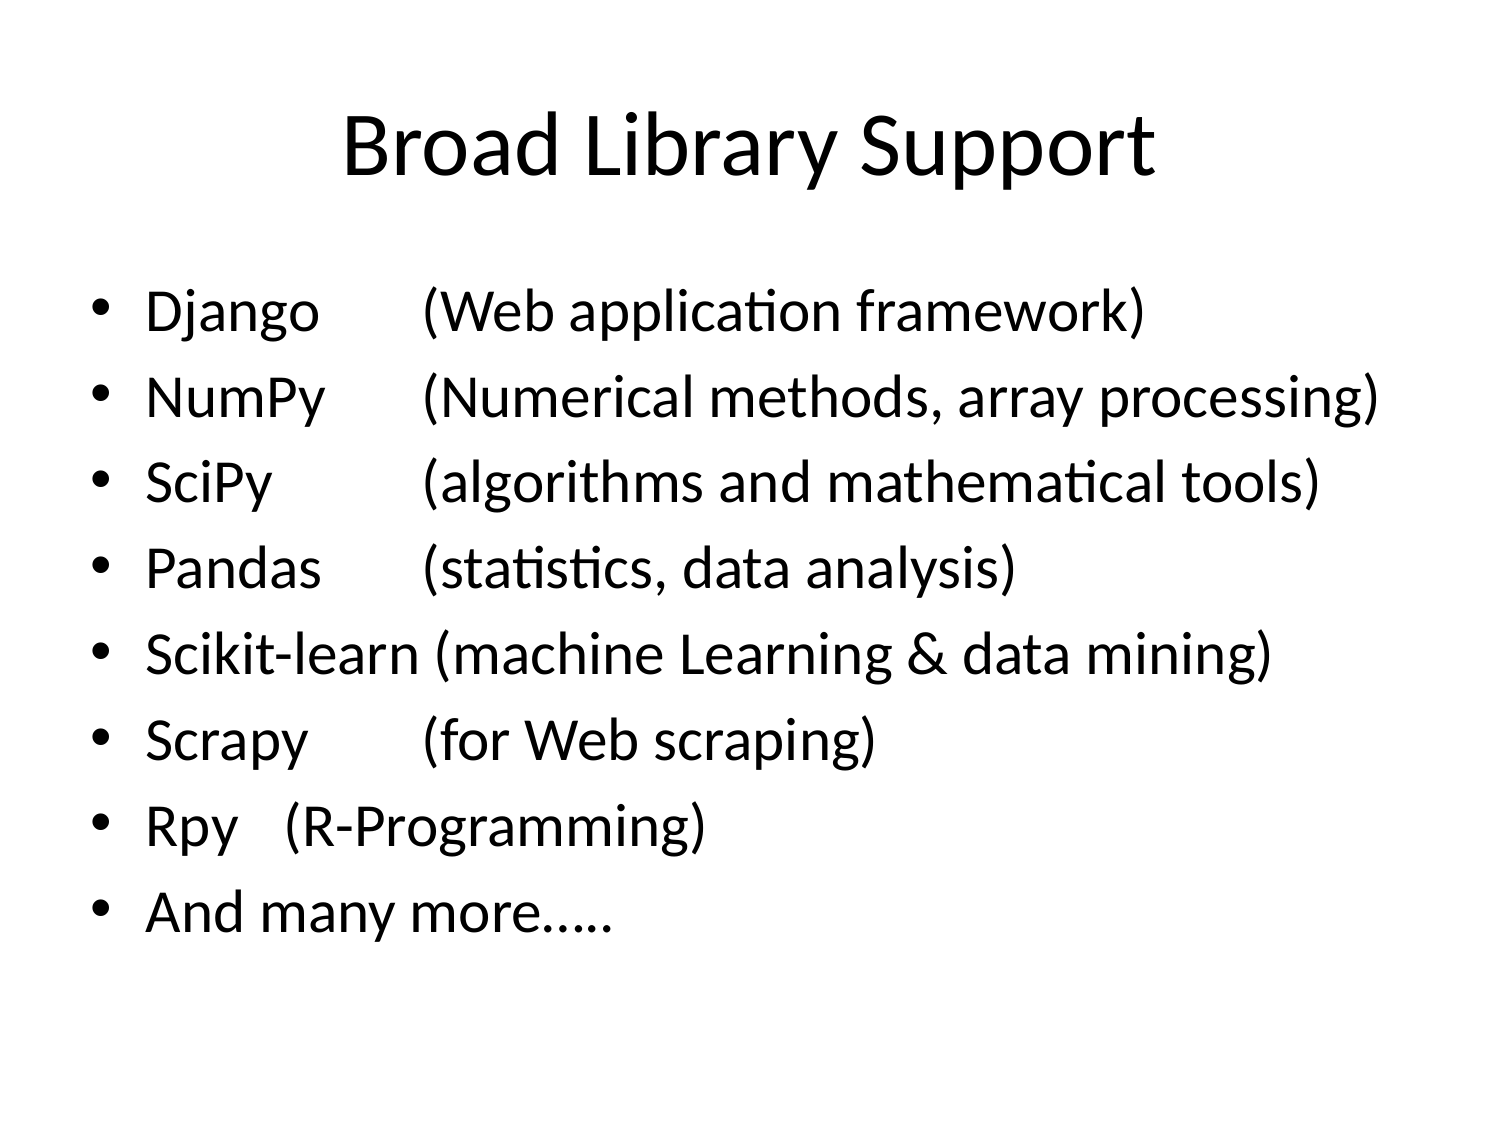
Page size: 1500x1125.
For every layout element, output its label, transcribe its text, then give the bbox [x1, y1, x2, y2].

title Broad Library Support [75, 45, 1425, 233]
list Django (Web application framework) NumPy (Numerical methods, array processing) SciPy (algorithms and mathematical tools) Pandas (statistics, data analysis) Scikit-learn (machine Learning & data mining) Scrapy (for Web scraping) Rpy (R-Programming) And many more….. [75, 262, 1425, 1005]
